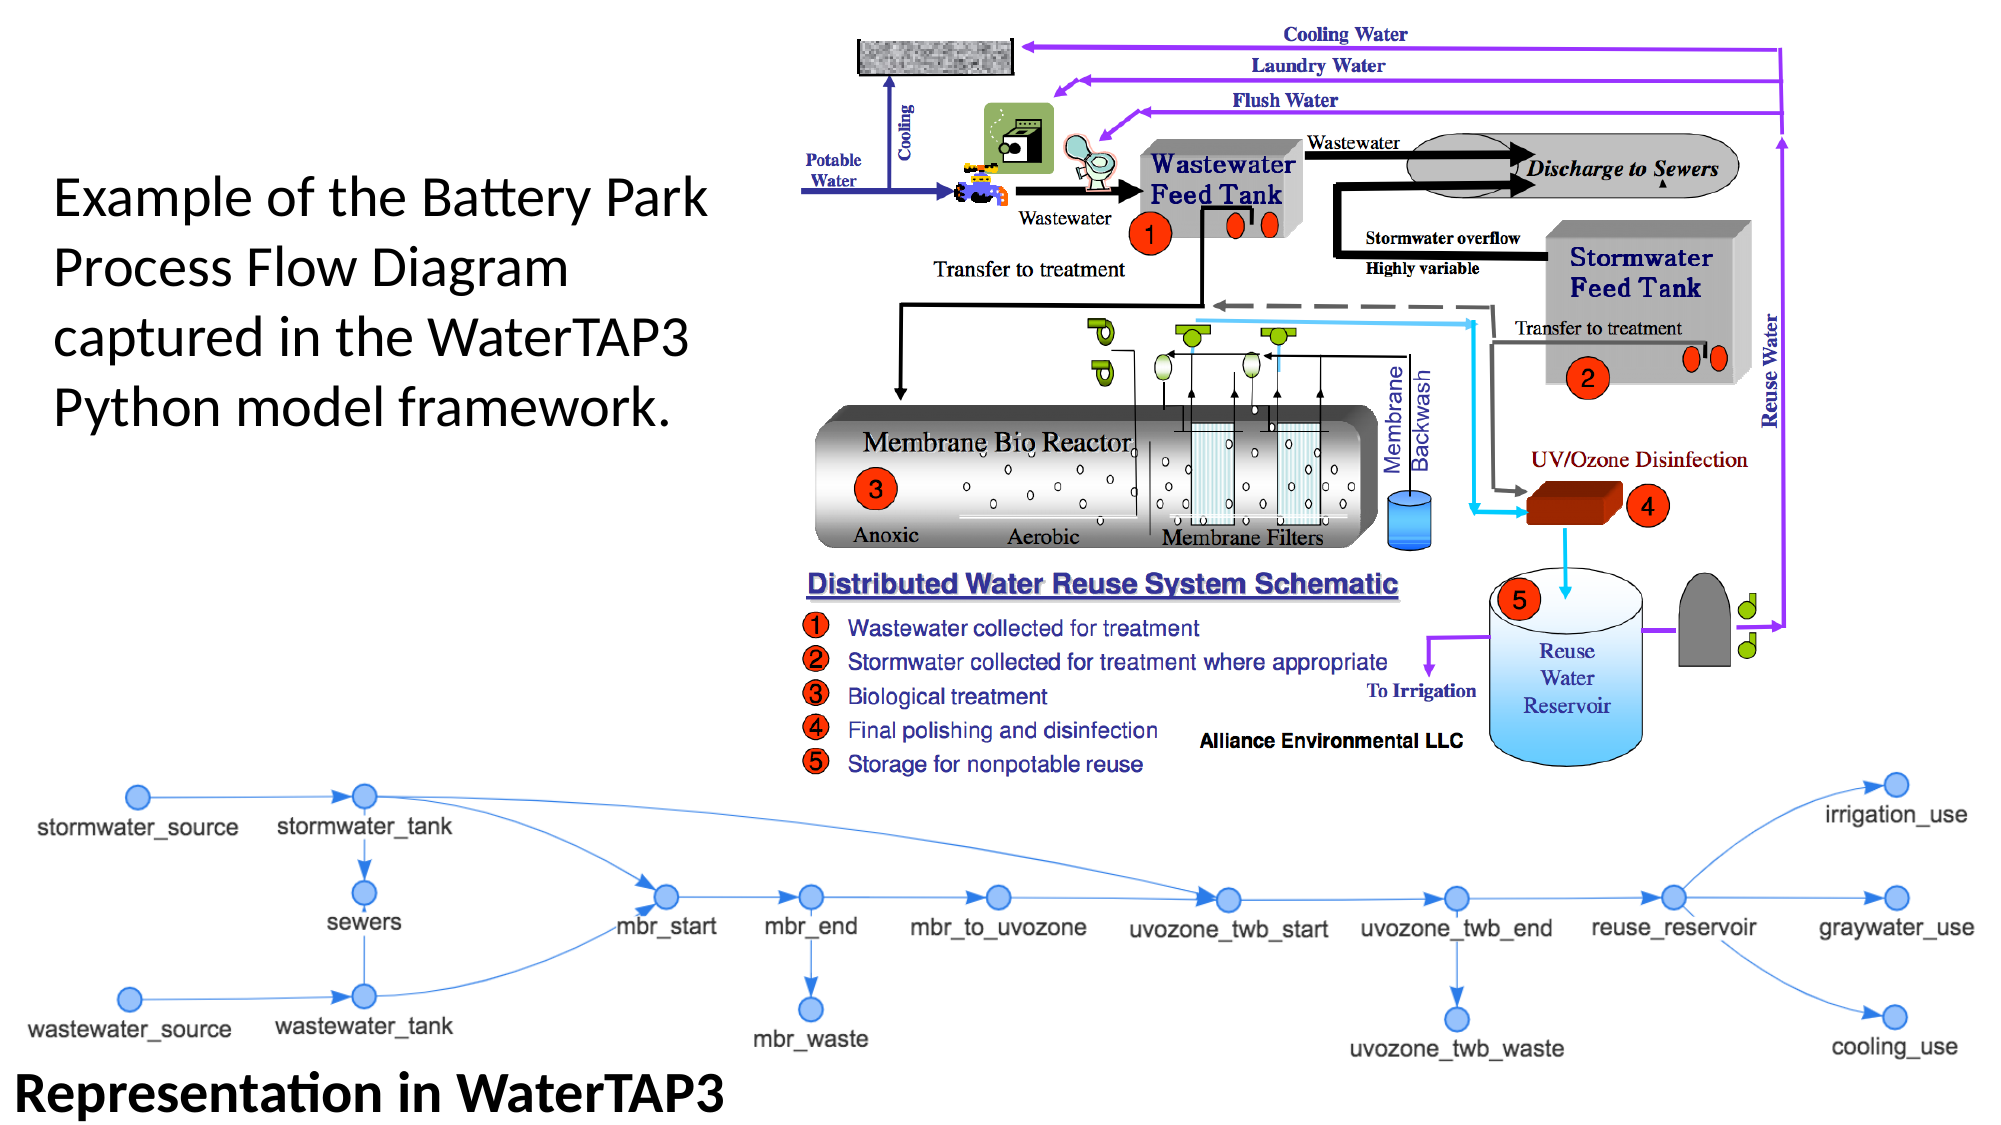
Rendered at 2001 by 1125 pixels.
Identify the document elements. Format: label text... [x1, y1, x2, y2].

picture [0, 18, 1997, 1076]
text_box Example of the Battery Park Process Flow Diagram captured in the WaterTAP3 Python model framework. [39, 151, 779, 446]
text_box Representation in WaterTAP3 [0, 1076, 836, 1125]
